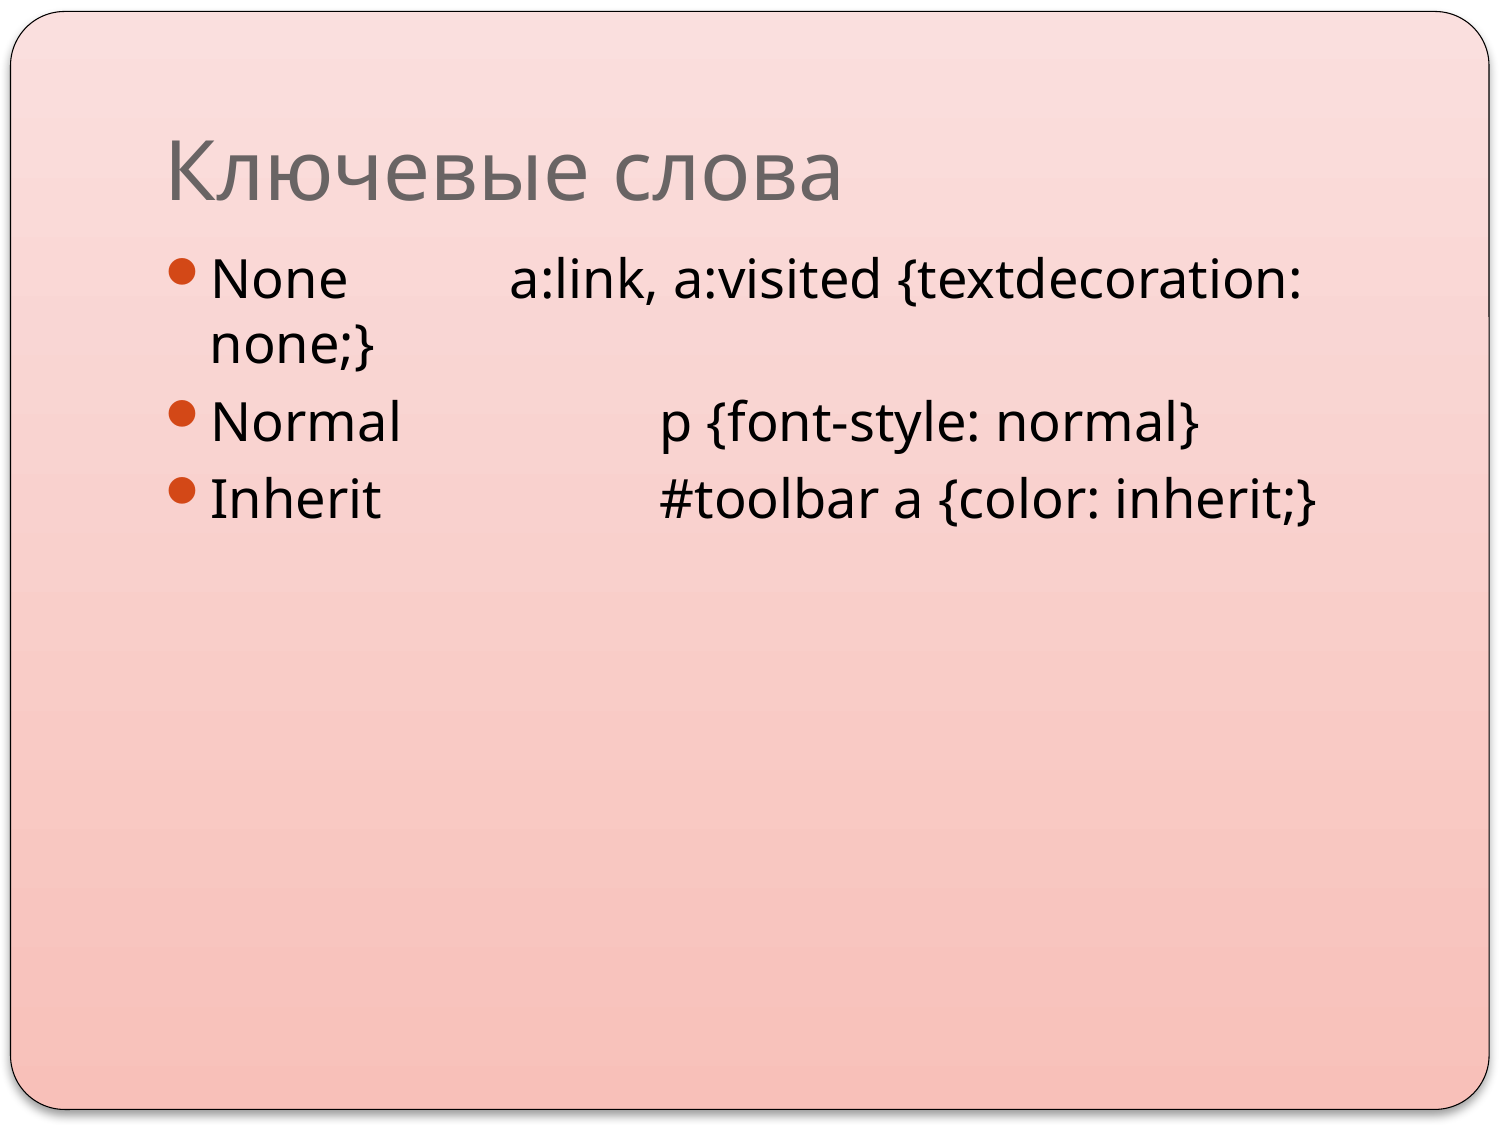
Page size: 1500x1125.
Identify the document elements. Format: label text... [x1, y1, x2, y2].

title Ключевые слова [150, 45, 1425, 233]
list None a:link, a:visited {textdecoration: none;} Normal p {font-style: normal} Inherit #toolbar a {color: inherit;} [150, 237, 1425, 988]
